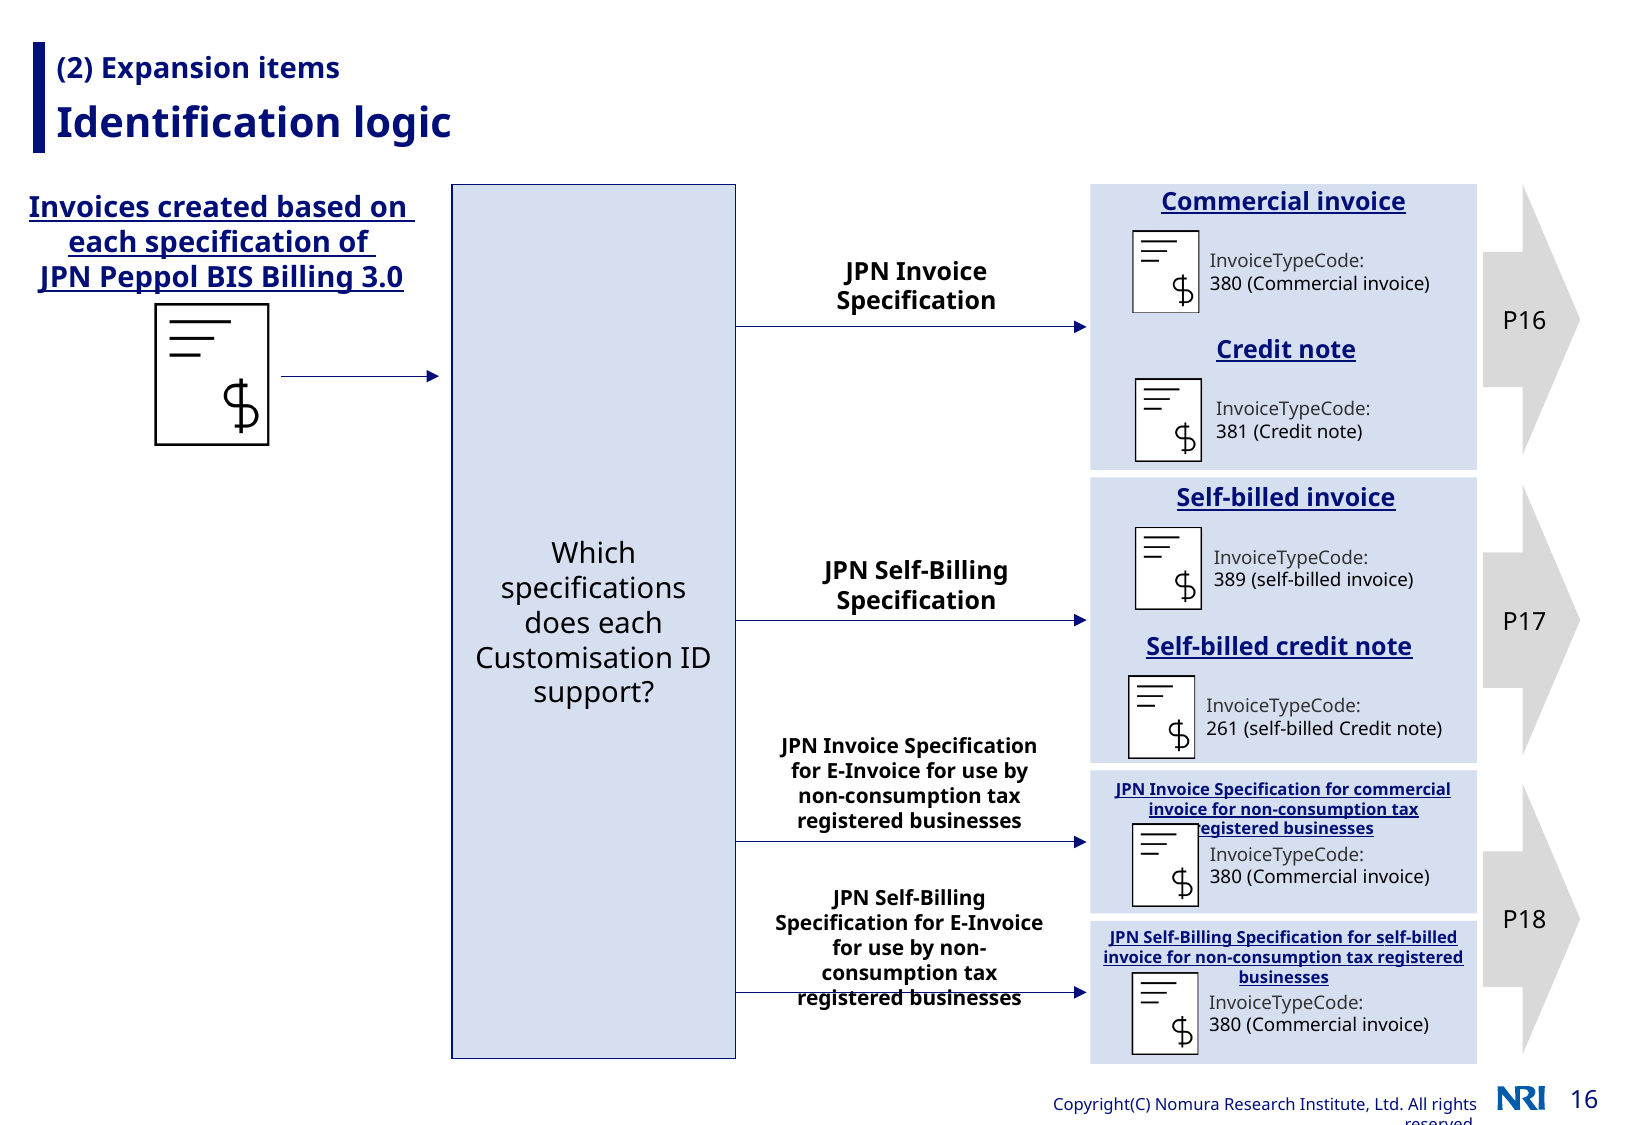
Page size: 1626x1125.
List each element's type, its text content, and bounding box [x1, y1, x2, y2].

text_box JPN Self-Billing Specification [809, 547, 1024, 620]
picture [154, 303, 270, 446]
text_box JPN Self-Billing Specification for E-Invoice for use by non-consumption tax registered businesses [759, 993, 1060, 1017]
text_box Which specifications does each Customisation ID support? [451, 184, 736, 1059]
text_box JPN Invoice Specification for E-Invoice for use by non-consumption tax registered businesses [759, 725, 1060, 841]
text_box P17 [1482, 484, 1581, 756]
list Identification logic [33, 90, 1593, 153]
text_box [1132, 177, 1441, 462]
text_box [1090, 477, 1478, 764]
text_box P18 [1484, 783, 1581, 1055]
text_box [1084, 771, 1484, 1055]
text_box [1118, 474, 1454, 759]
text_box JPN Invoice Specification [821, 247, 1012, 323]
title (2) Expansion items [33, 40, 1593, 90]
text_box JPN Self-Billing Specification for E-Invoice for use by non-consumption tax registered businesses [759, 877, 1060, 992]
text_box [1090, 184, 1478, 470]
text_box [1090, 1055, 1478, 1064]
text_box Invoices created based on each specification of JPN Peppol BIS Billing 3.0 [0, 180, 459, 301]
text_box P16 [1482, 183, 1581, 456]
